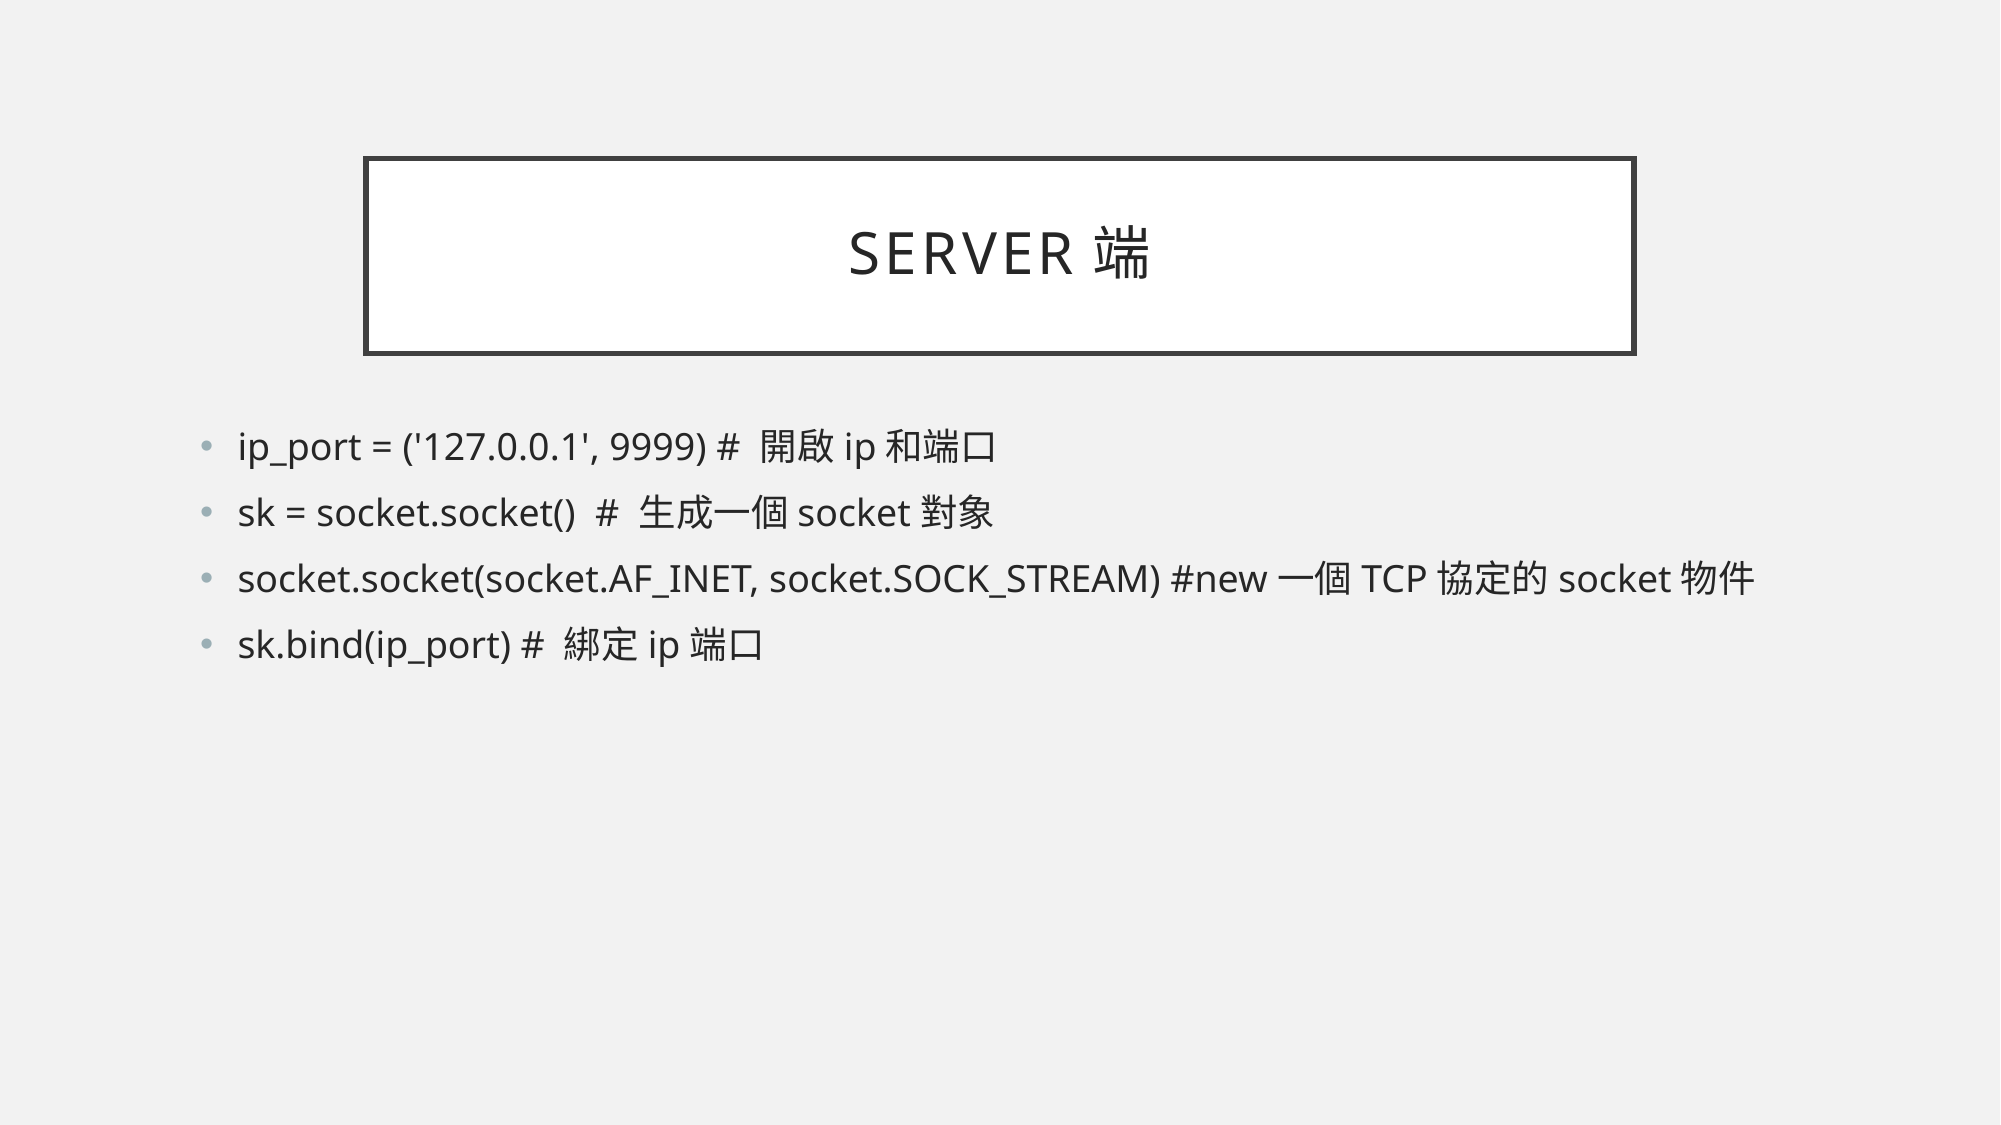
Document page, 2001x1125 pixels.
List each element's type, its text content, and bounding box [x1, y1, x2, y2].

title Server端 [363, 156, 1637, 356]
list ip_port = ('127.0.0.1', 9999) # 開啟ip和端口 sk = socket.socket() # 生成一個socket對象 socket.socket(socket.AF_INET, socket.SOCK_STREAM) #new一個TCP協定的socket物件 sk.bind(ip_port) # 綁定ip端口 [184, 415, 1856, 1082]
